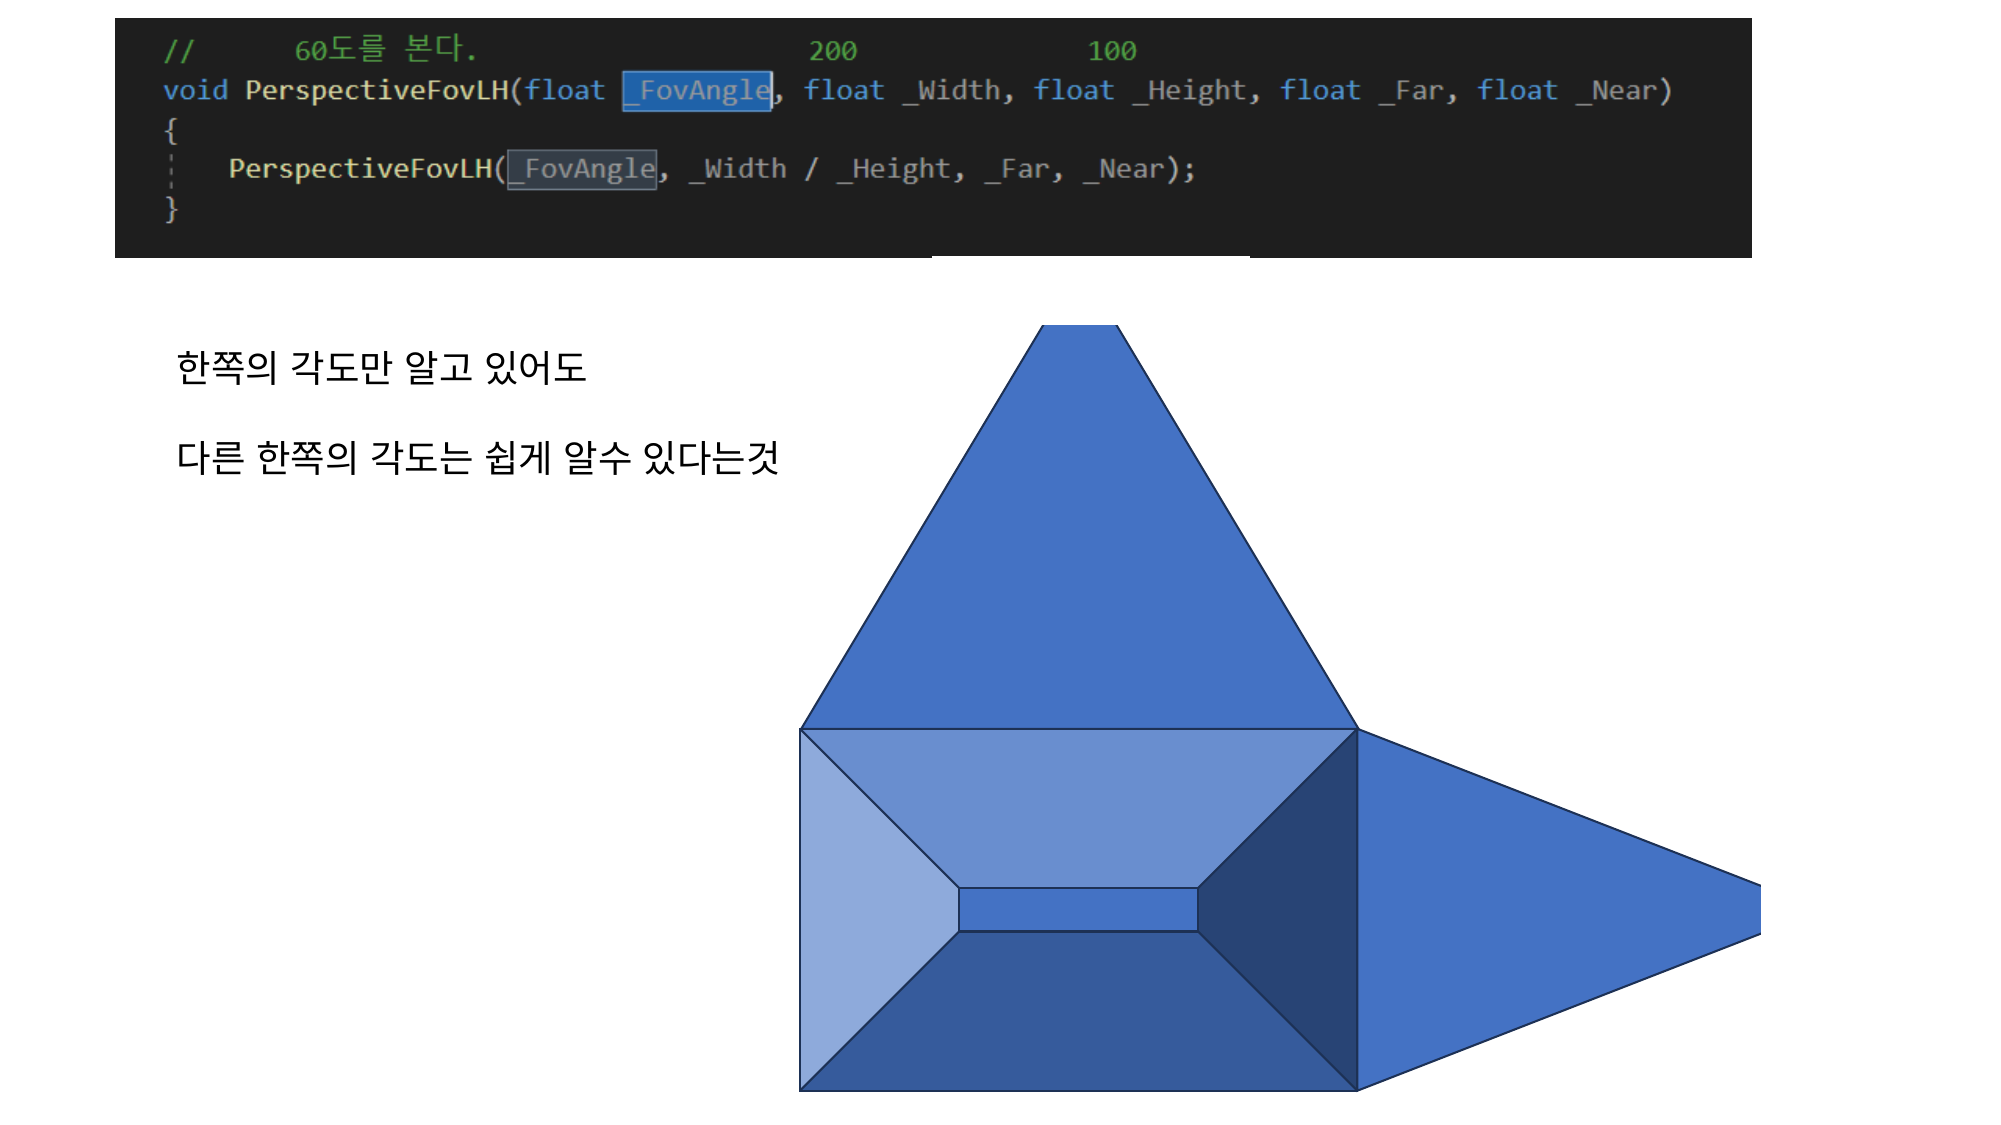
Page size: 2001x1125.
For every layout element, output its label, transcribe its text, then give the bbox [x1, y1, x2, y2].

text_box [799, 257, 1883, 1091]
text_box 한쪽의 각도만 알고 있어도 다른 한쪽의 각도는 쉽게 알수 있다는것 [162, 337, 797, 487]
picture [115, 18, 1752, 258]
